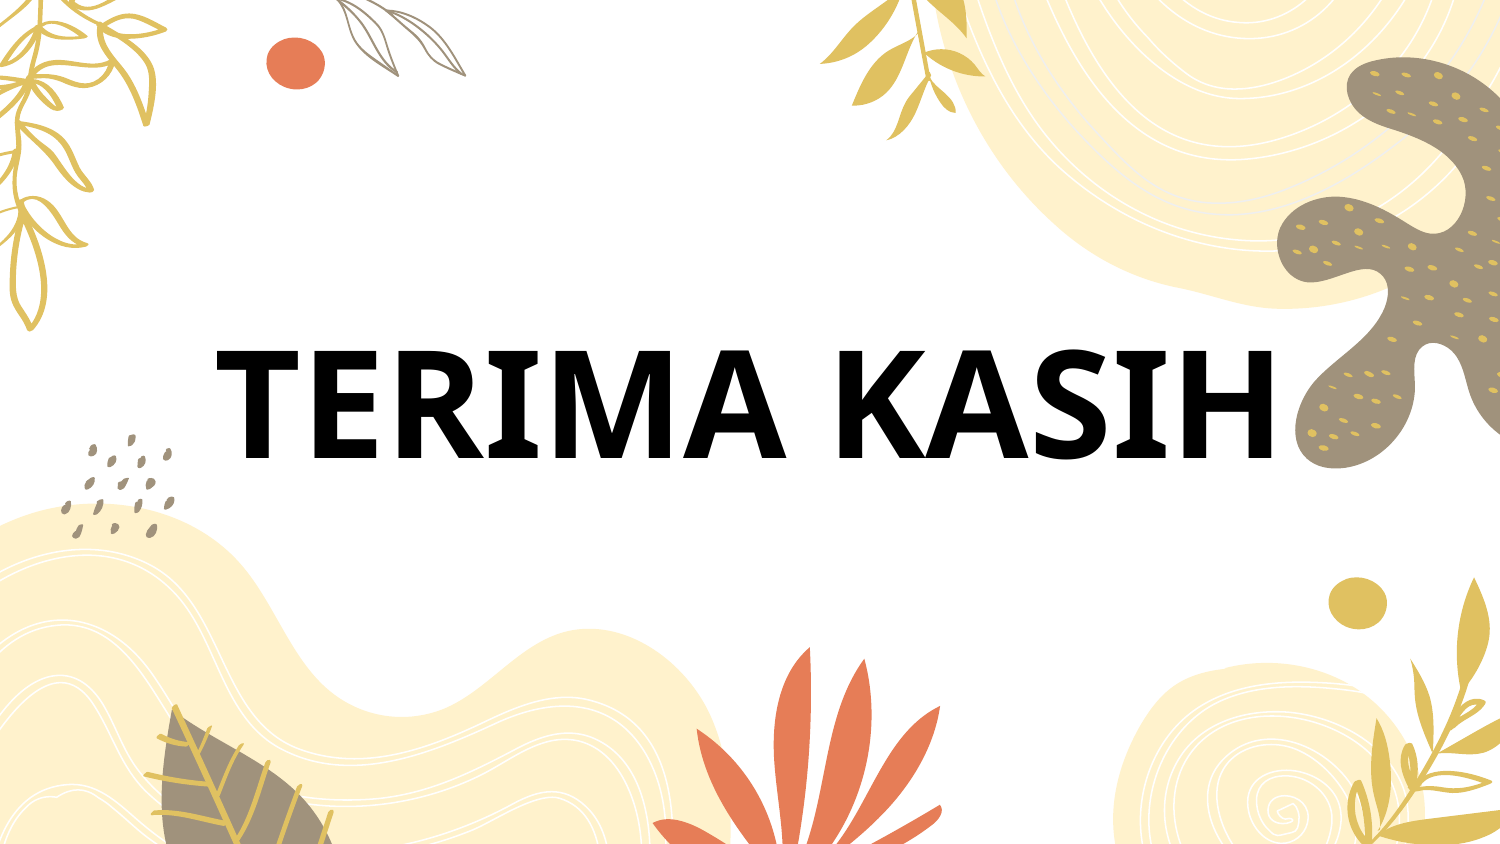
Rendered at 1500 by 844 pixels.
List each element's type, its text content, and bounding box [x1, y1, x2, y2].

title TERIMA KASIH [117, 181, 1383, 504]
